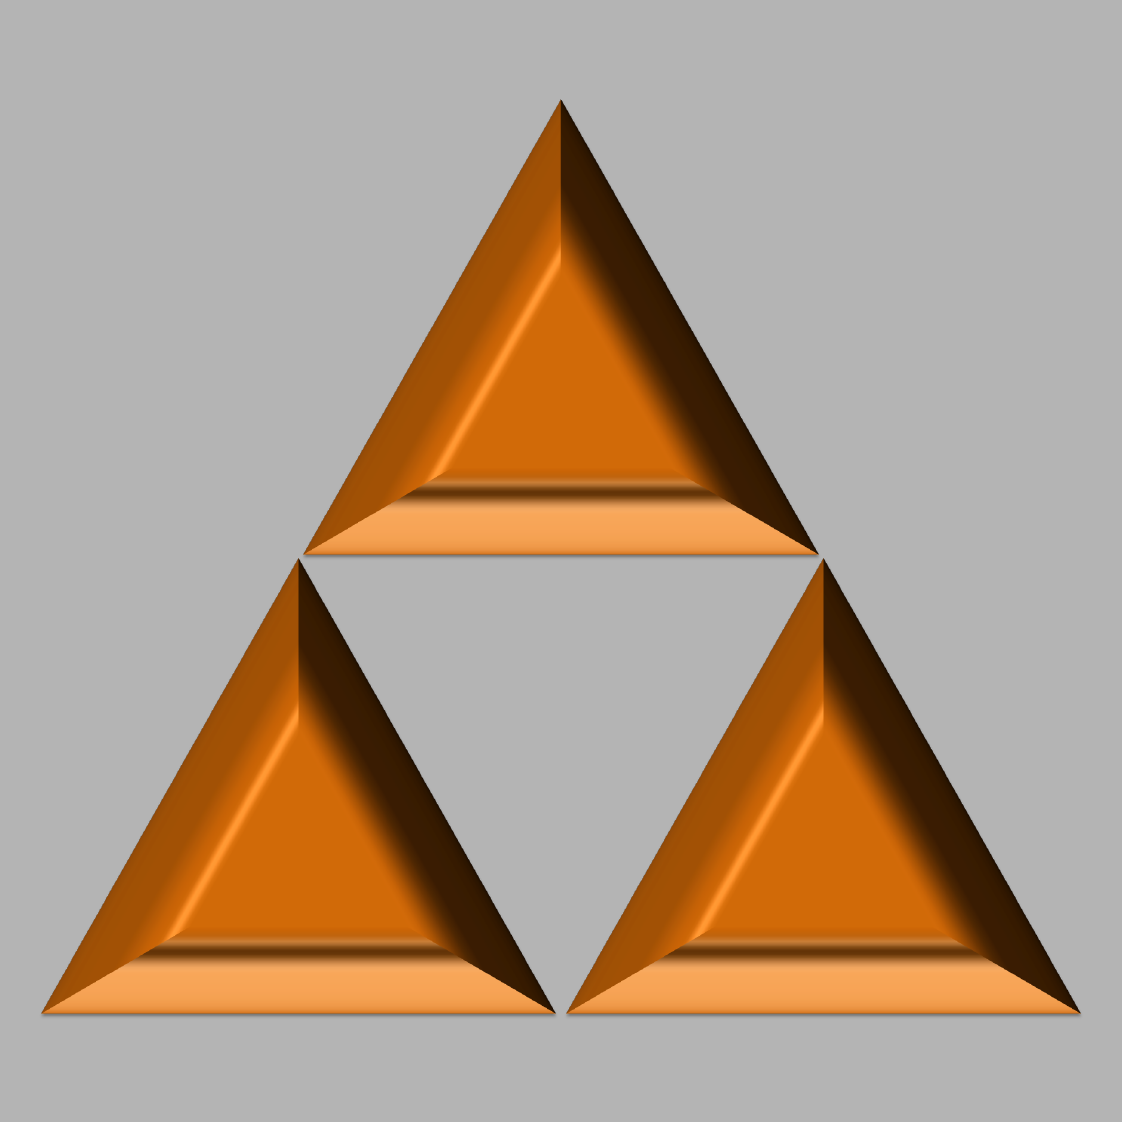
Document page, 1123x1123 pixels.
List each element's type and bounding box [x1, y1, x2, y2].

picture [36, 96, 1086, 1021]
